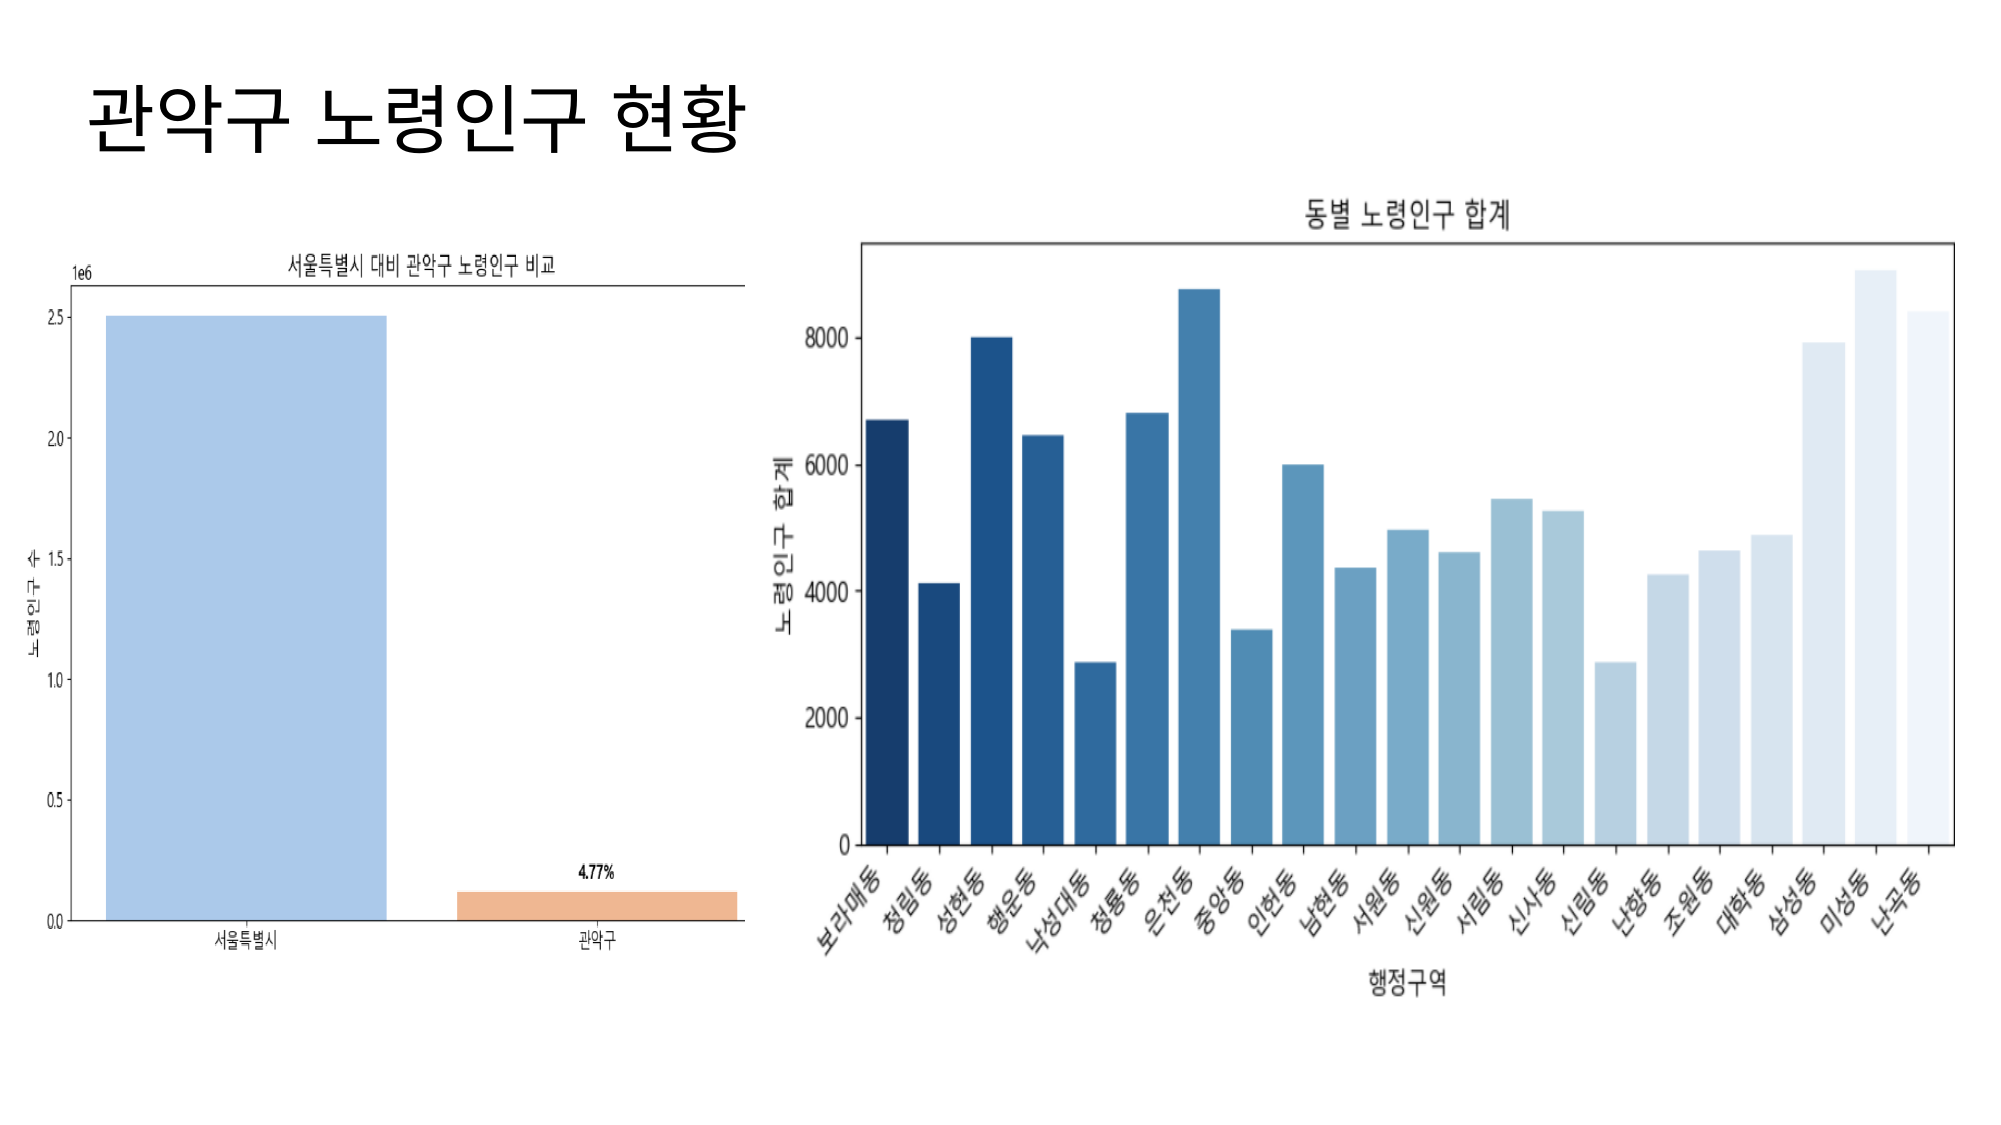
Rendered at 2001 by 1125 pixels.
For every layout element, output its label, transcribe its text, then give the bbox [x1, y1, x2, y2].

picture [24, 247, 745, 954]
text_box 관악구 노령인구 현황 [71, 65, 837, 171]
picture [769, 194, 1955, 1009]
